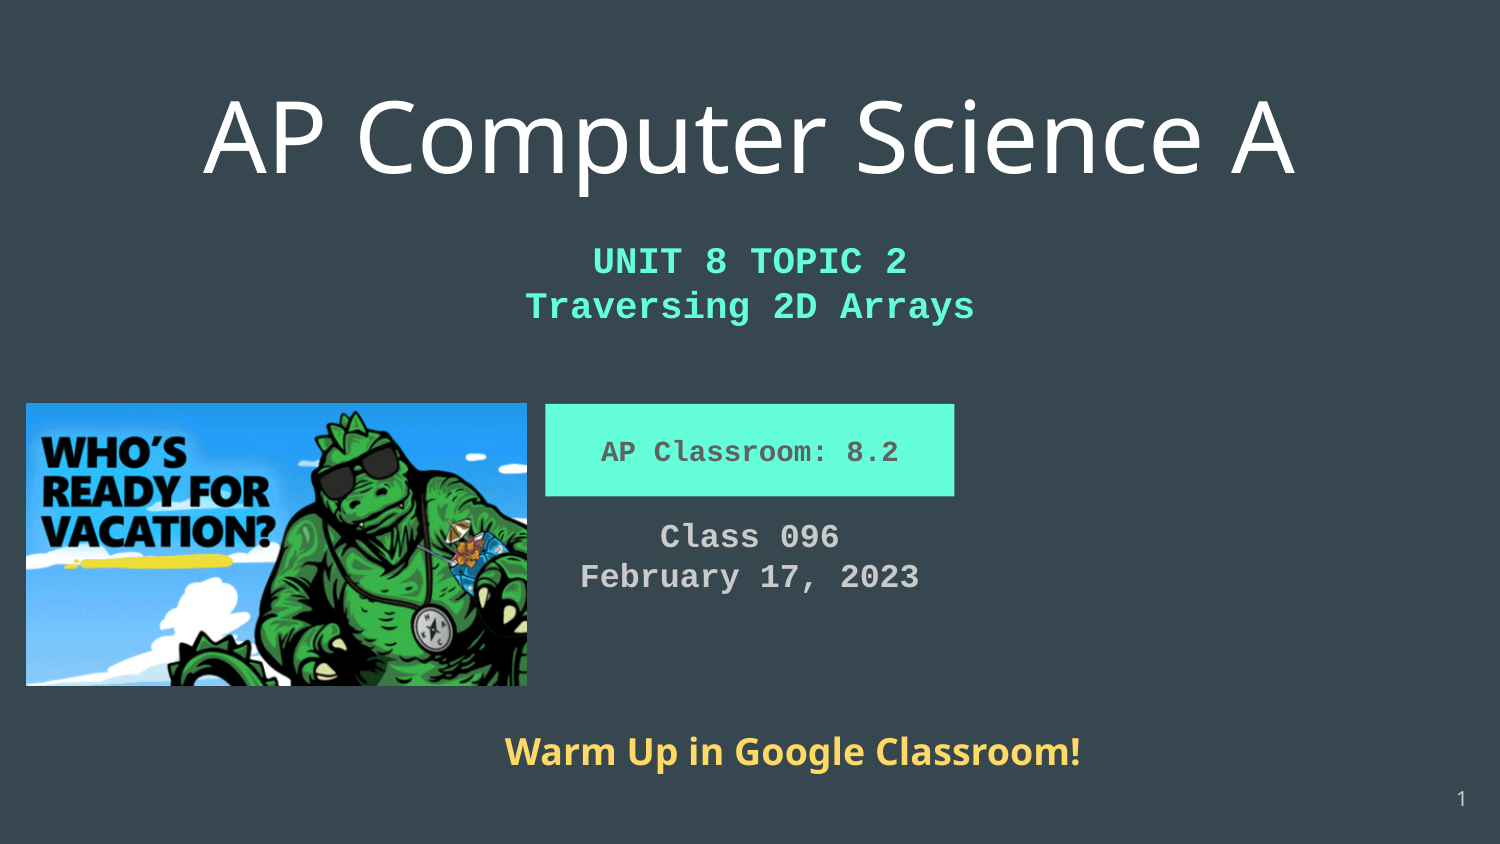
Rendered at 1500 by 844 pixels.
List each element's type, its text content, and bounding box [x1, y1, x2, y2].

picture [13, 391, 528, 686]
text_box UNIT 8 TOPIC 2 Traversing 2D Arrays [163, 221, 1337, 289]
title AP Computer Science A [110, 59, 1390, 209]
text_box Class 096 February 17, 2023 [420, 499, 1080, 713]
slide_number ‹#› [1392, 767, 1483, 833]
text_box AP Classroom: 8.2 [545, 403, 955, 497]
text_box Warm Up in Google Classroom! [489, 712, 1196, 788]
